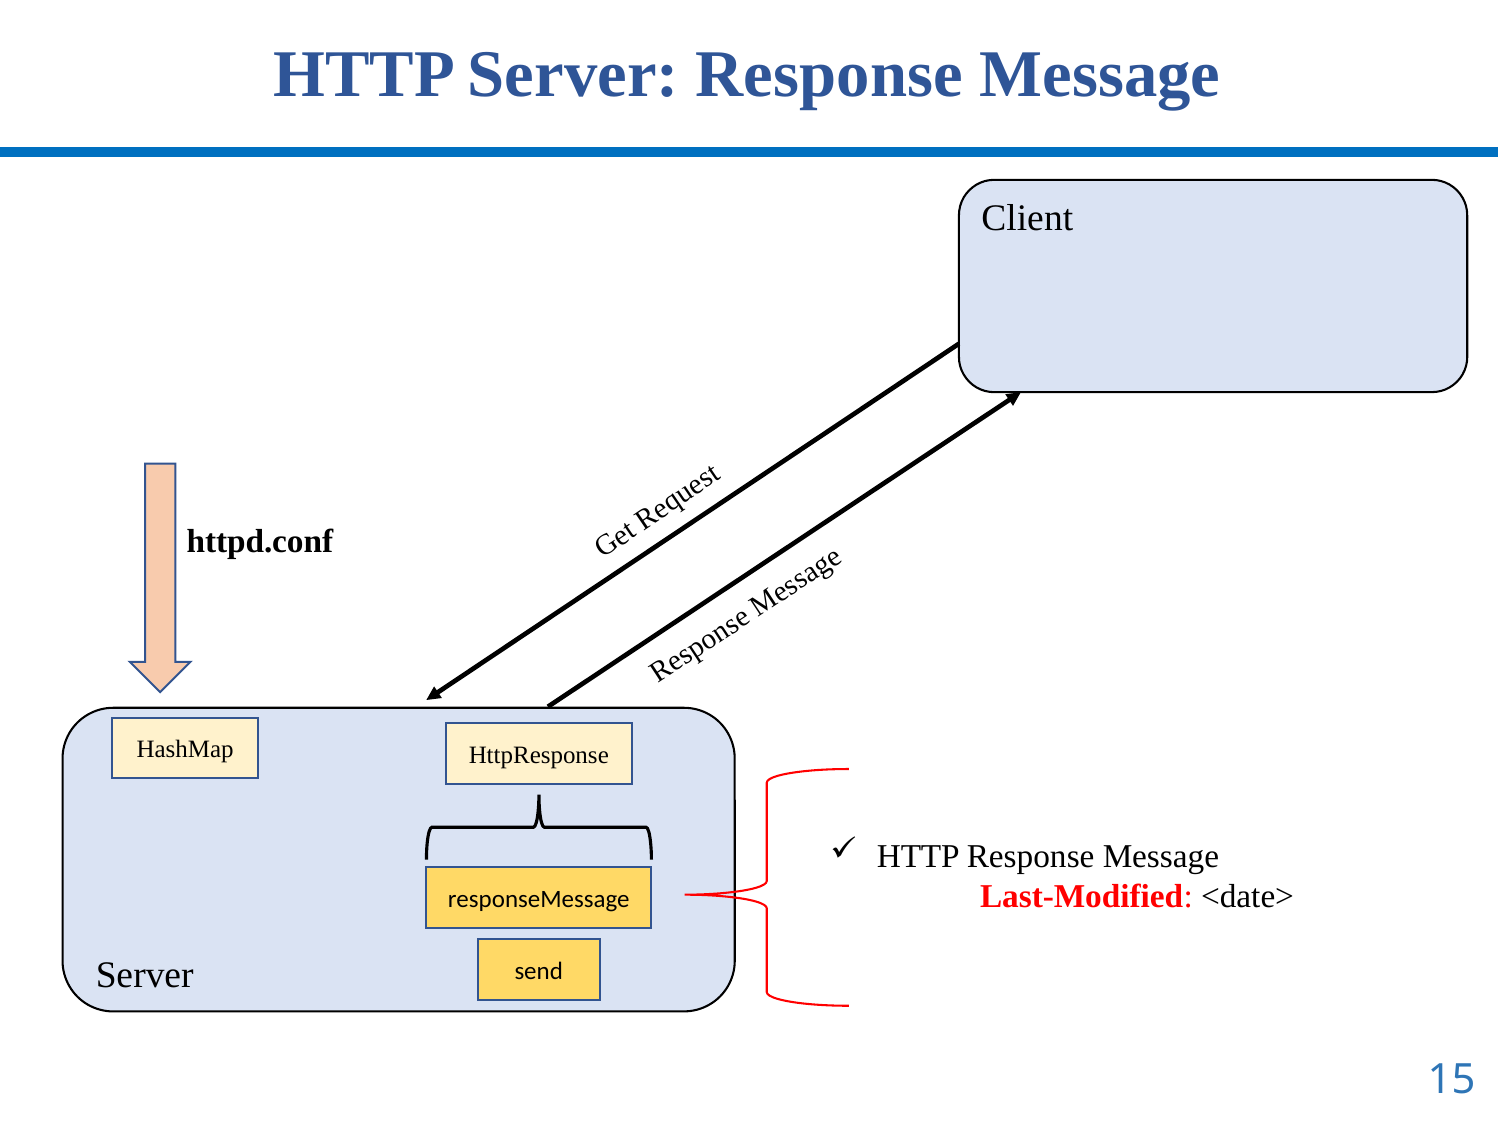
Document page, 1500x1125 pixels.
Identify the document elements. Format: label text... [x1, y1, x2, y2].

text_box [61, 706, 736, 1013]
text_box HashMap [111, 717, 259, 779]
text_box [547, 392, 1021, 707]
text_box [127, 462, 193, 694]
text_box HttpResponse [445, 722, 633, 785]
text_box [426, 343, 959, 700]
text_box [957, 178, 1469, 394]
text_box 15 [1412, 1050, 1497, 1111]
text_box Server [81, 942, 218, 1003]
text_box Client [966, 185, 1103, 245]
text_box HTTP Response Message Last-Modified: <date> [849, 827, 1383, 922]
text_box responseMessage [425, 866, 652, 929]
text_box httpd.conf [171, 512, 354, 567]
text_box [425, 794, 652, 860]
text_box send [477, 938, 601, 1001]
text_box [684, 768, 849, 1007]
text_box HTTP Server: Response Message [0, 0, 1497, 119]
